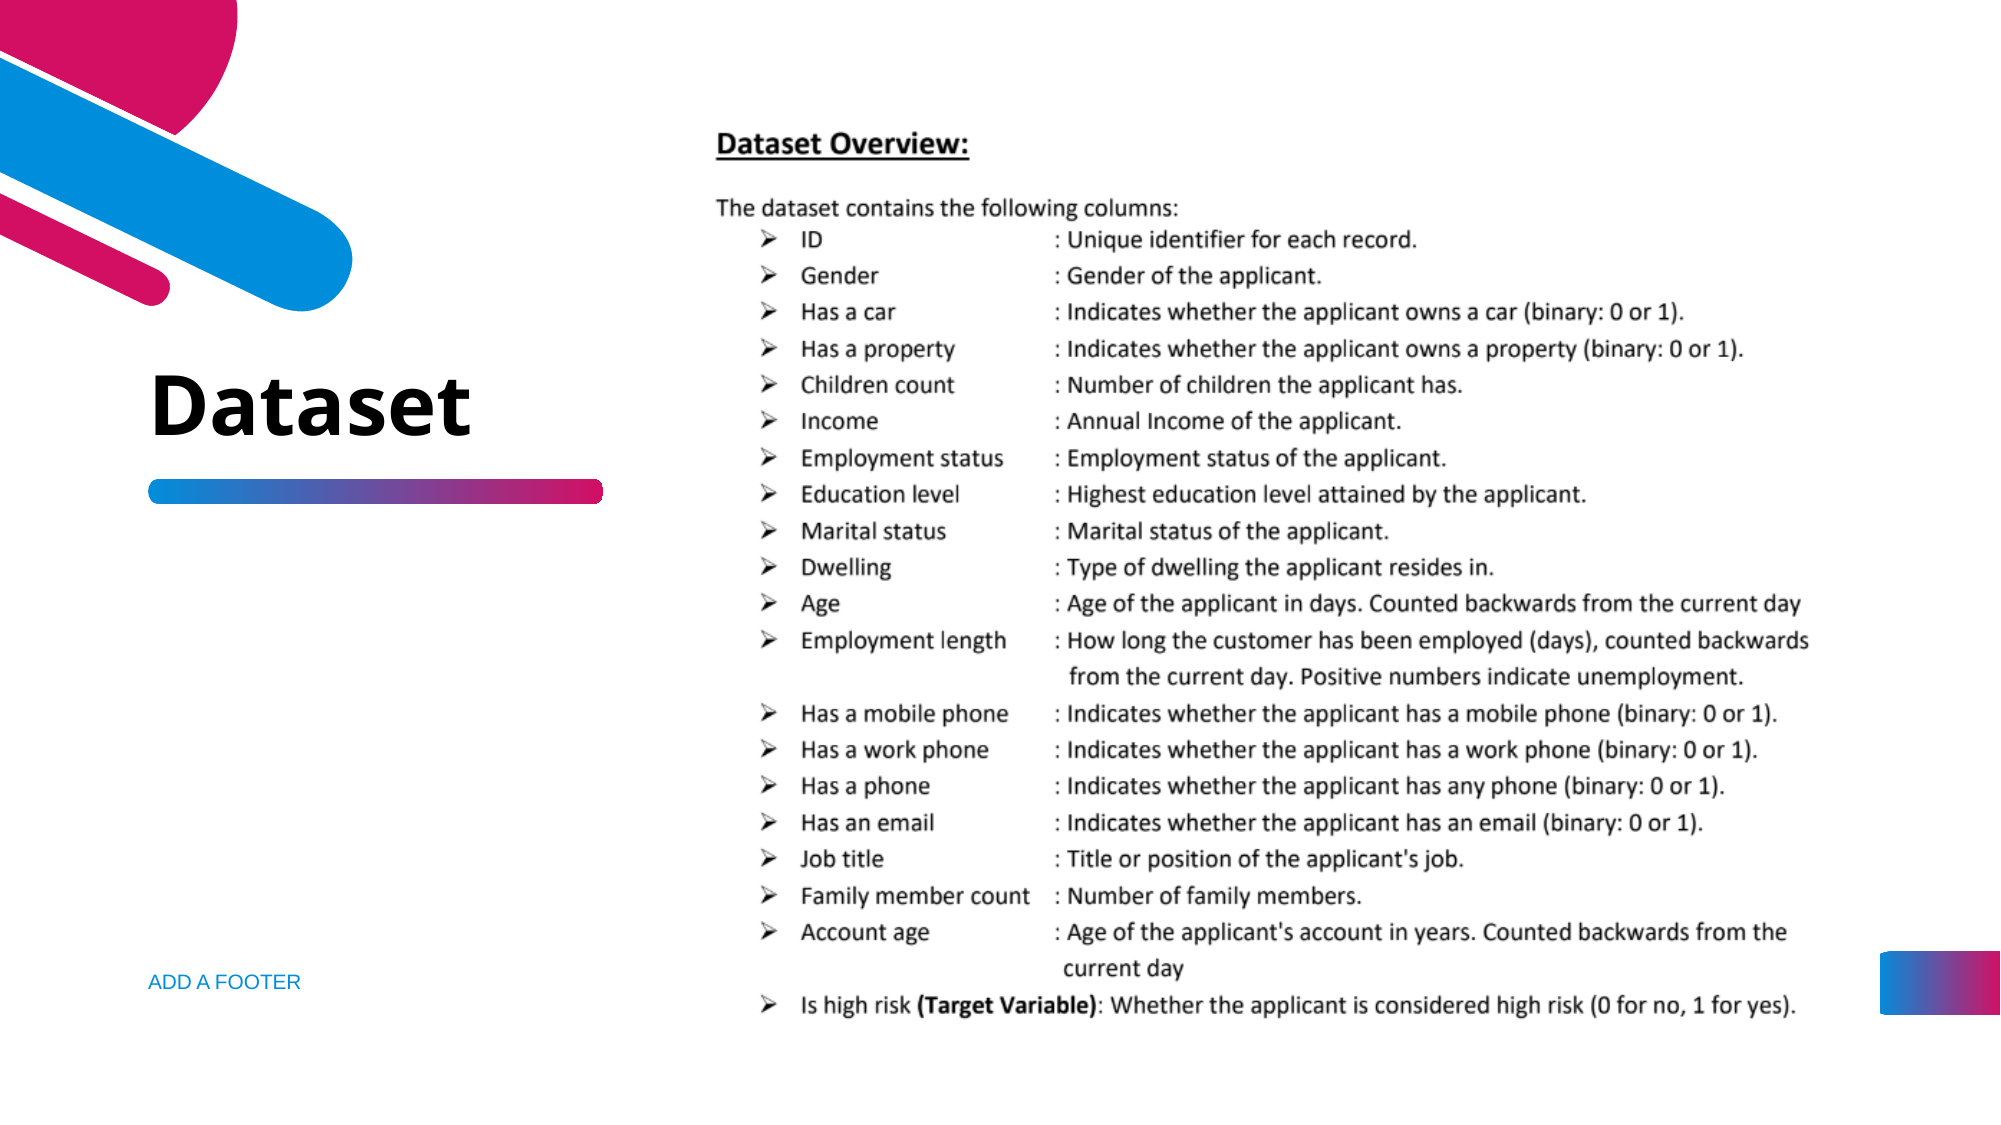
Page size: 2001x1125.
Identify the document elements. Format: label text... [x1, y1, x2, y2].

footer ADD A FOOTER [133, 951, 674, 1011]
picture [674, 113, 1880, 1037]
title Dataset [133, 350, 674, 462]
